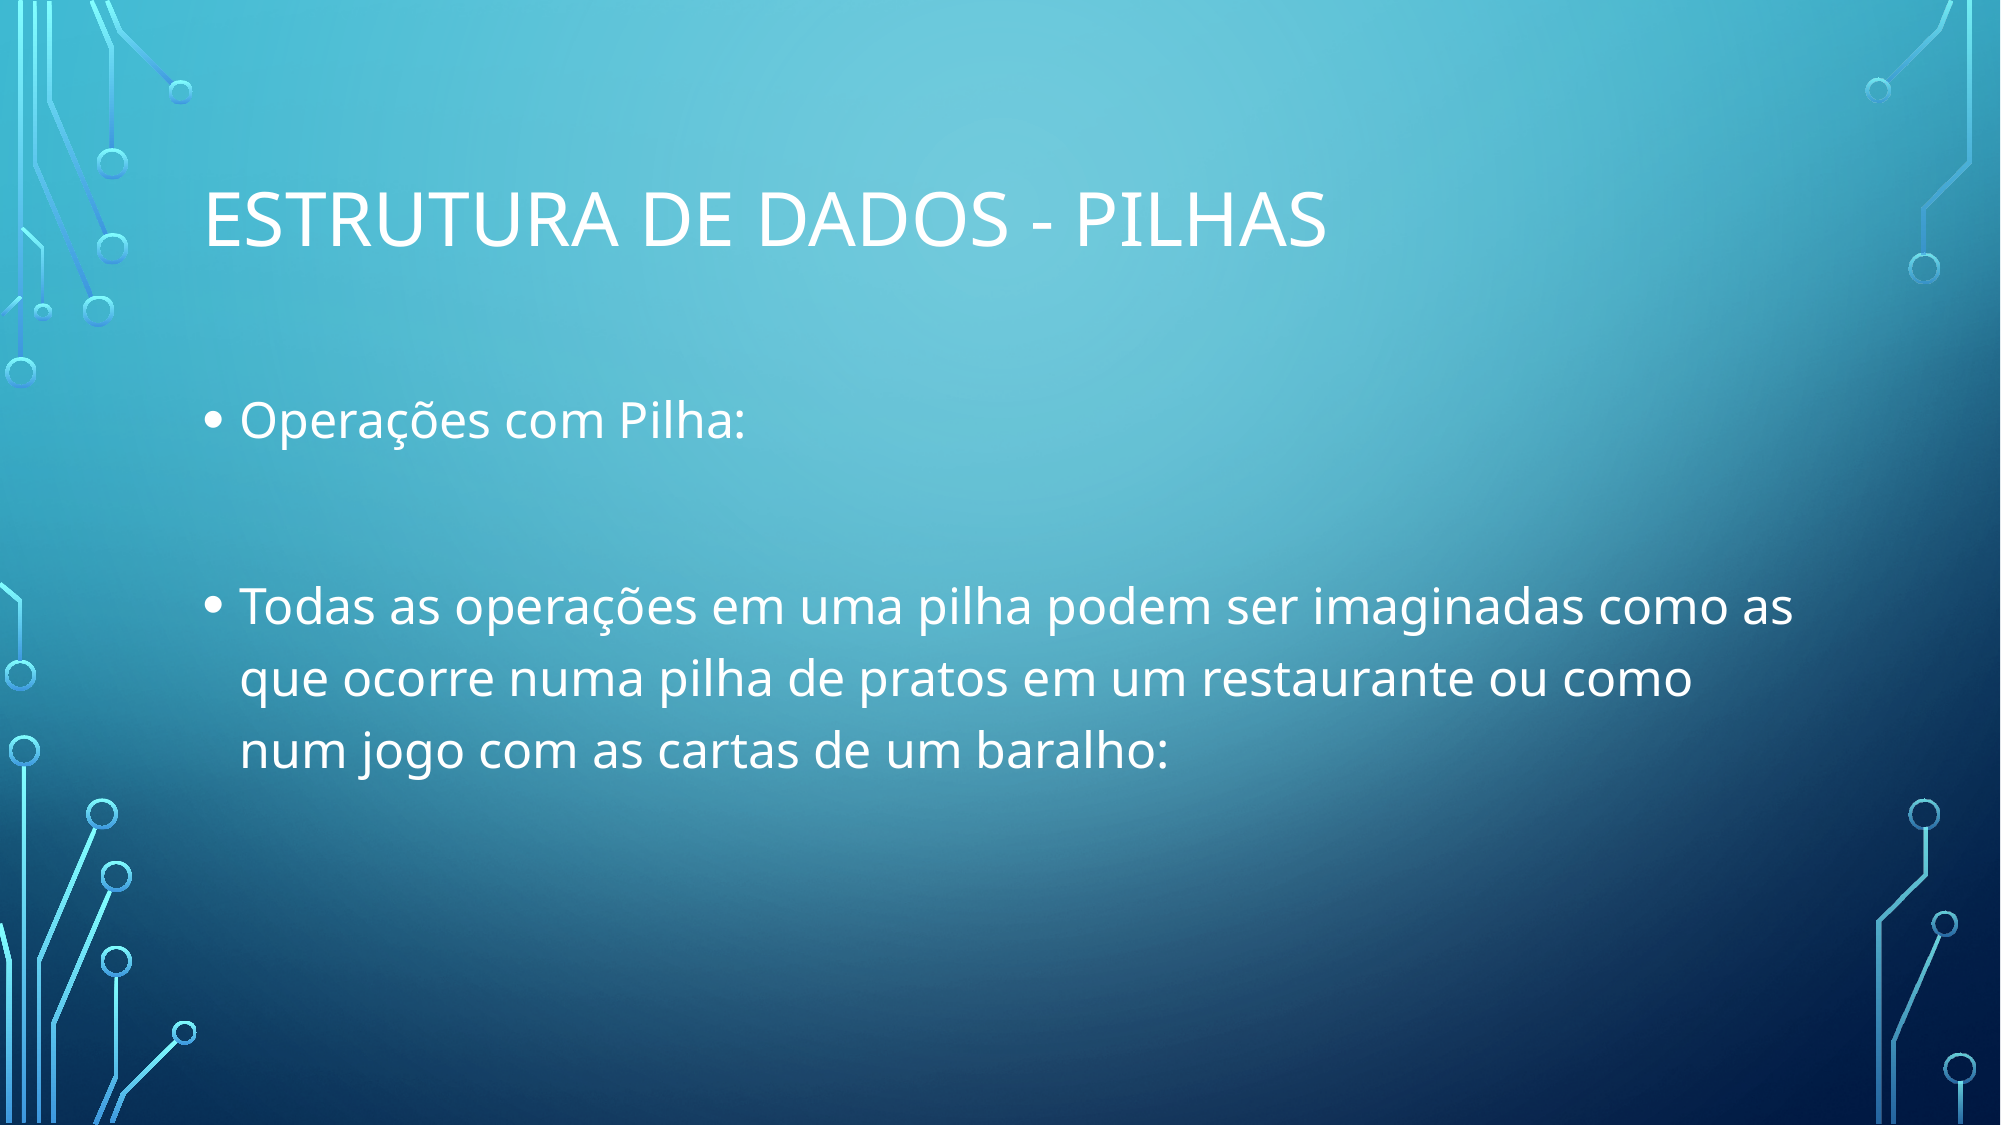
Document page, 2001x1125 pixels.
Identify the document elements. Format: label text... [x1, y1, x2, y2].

list Operações com Pilha: Todas as operações em uma pilha podem ser imaginadas como as que ocorre numa pilha de pratos em um restaurante ou como num jogo com as cartas de um baralho: [187, 369, 1813, 950]
title Estrutura de dados - Pilhas [187, 101, 1813, 344]
